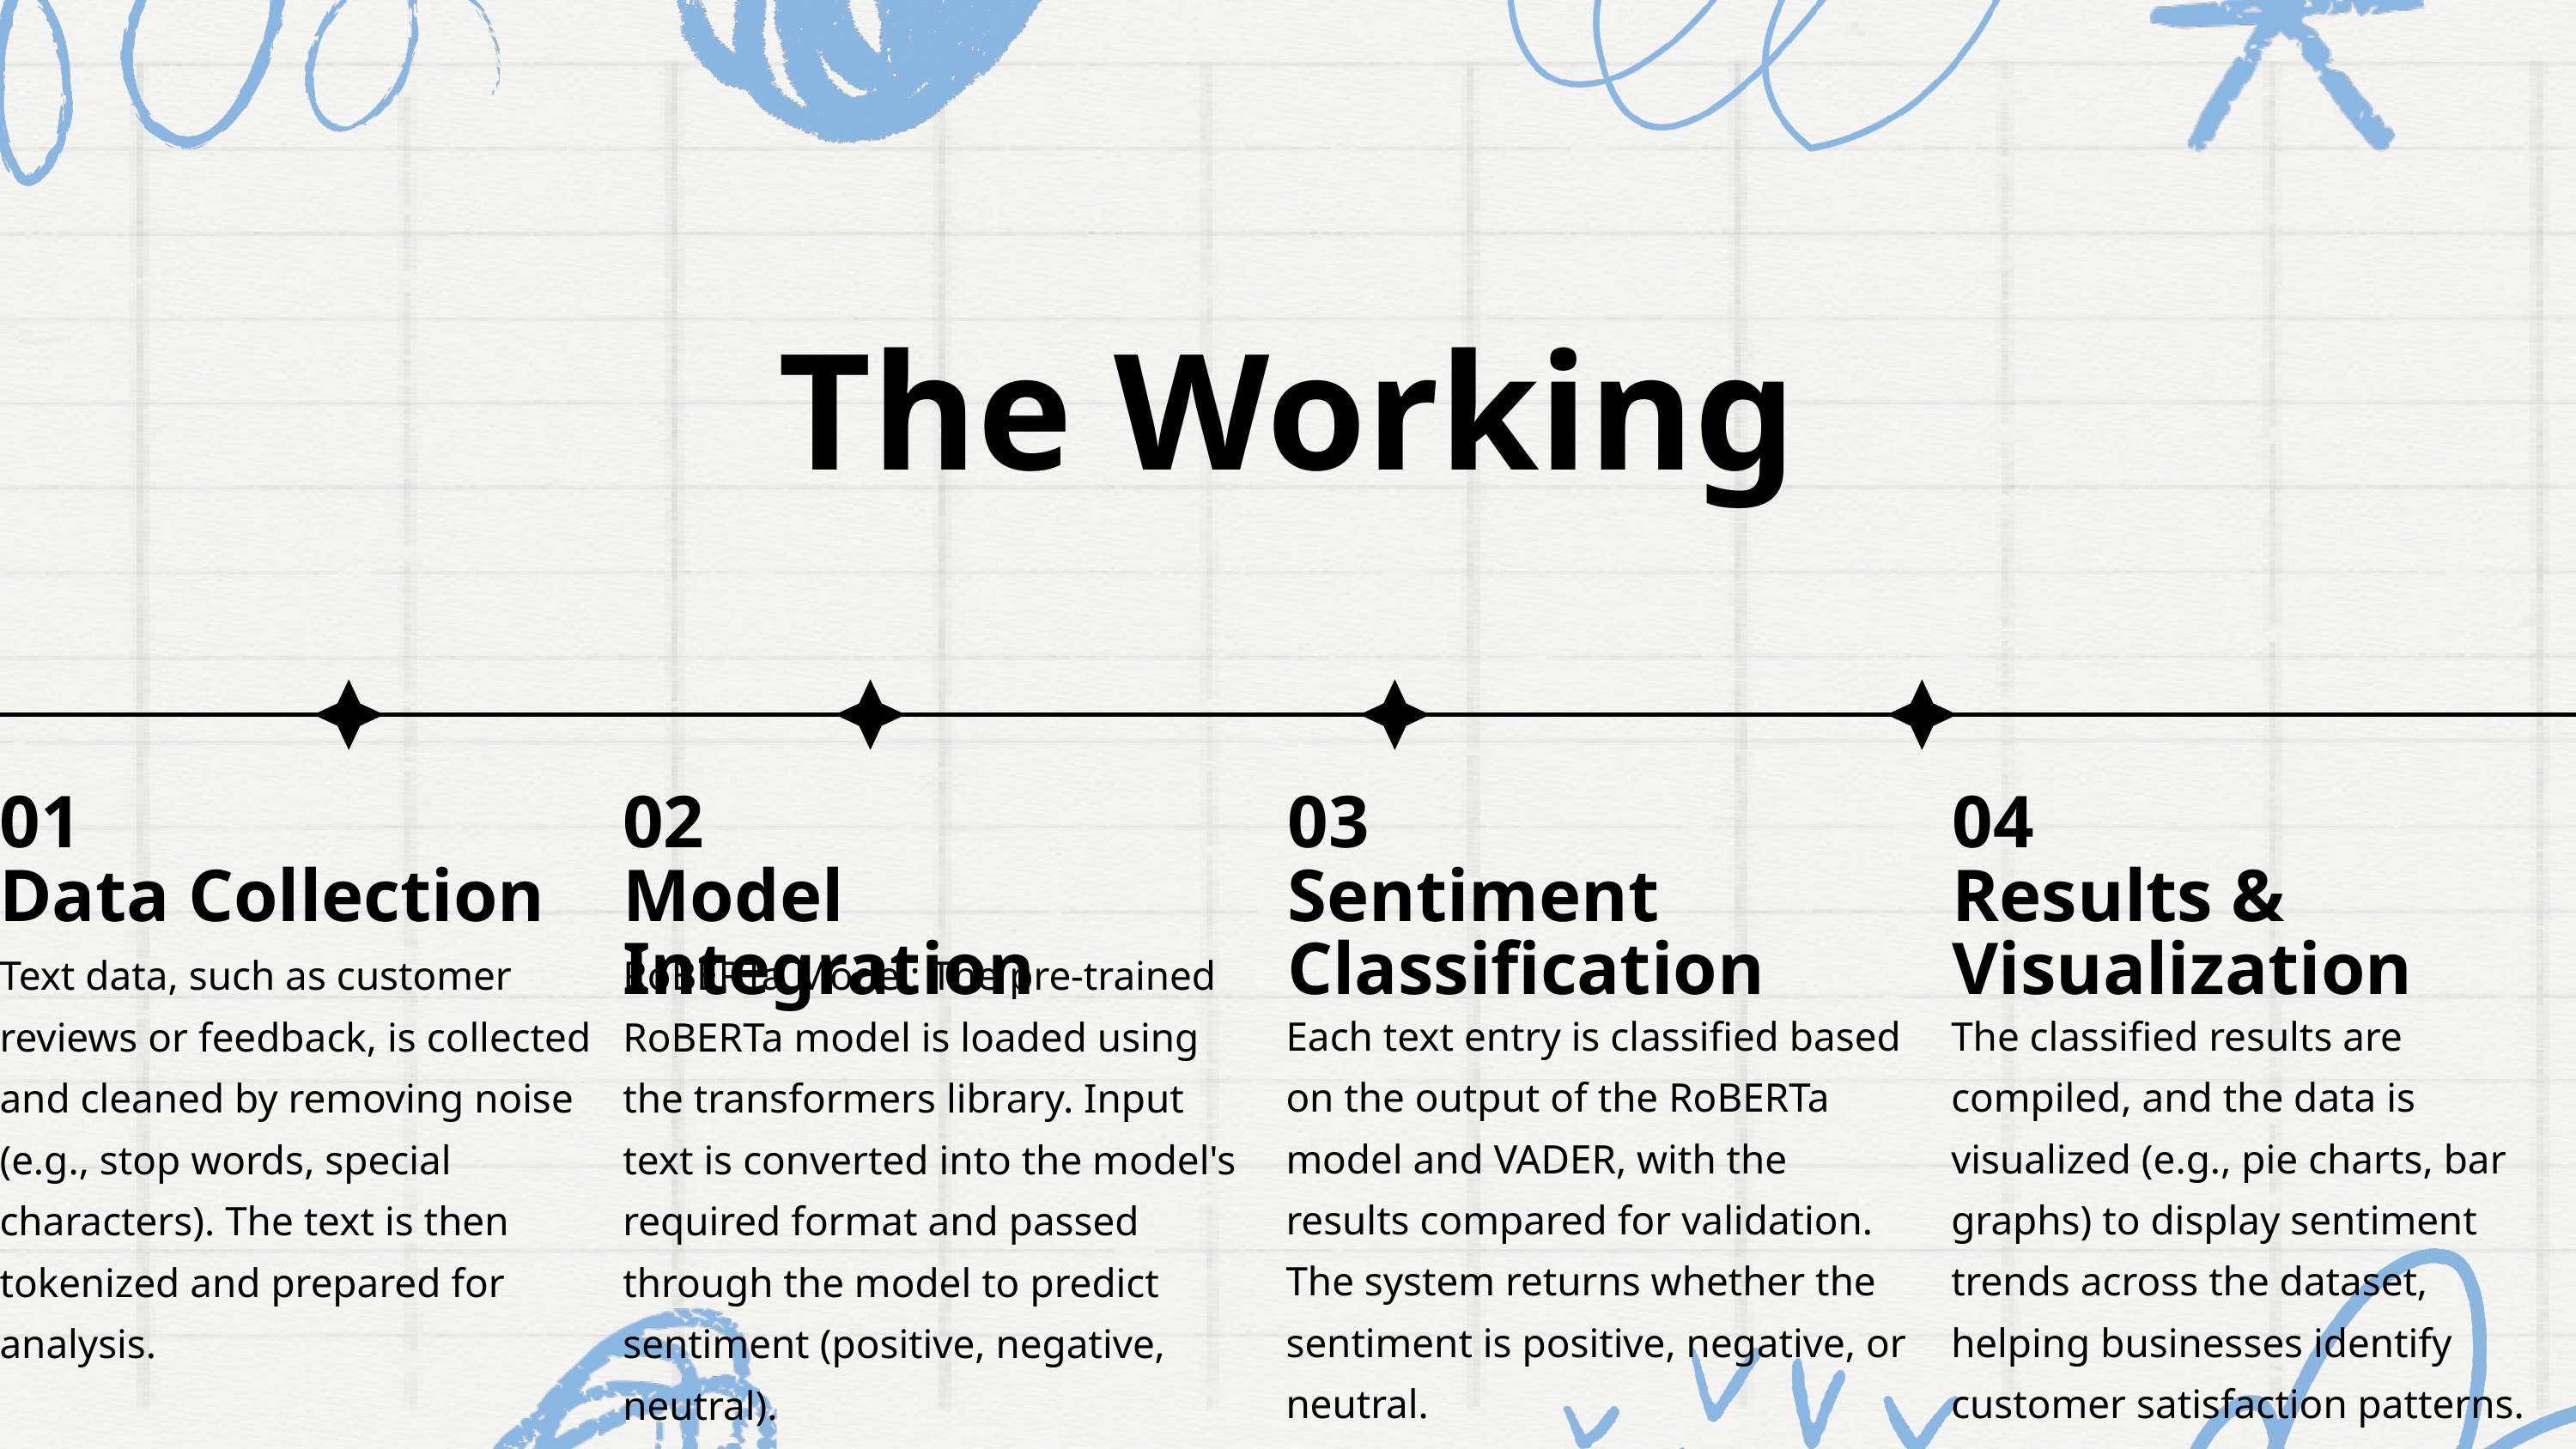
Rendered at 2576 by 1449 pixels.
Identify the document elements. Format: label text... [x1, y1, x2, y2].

text_box [0, 715, 2576, 1449]
text_box 03 Sentiment Classification [1287, 788, 1911, 1009]
text_box 01 Data Collection [0, 788, 623, 936]
text_box [0, 0, 2576, 714]
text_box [835, 679, 907, 750]
text_box The Working [665, 346, 1910, 503]
text_box [1563, 1346, 2010, 1449]
text_box [665, 0, 1078, 145]
text_box [412, 1305, 778, 1449]
text_box 02 Model Integration [623, 788, 1247, 937]
text_box [2149, 0, 2431, 152]
text_box [2149, 1248, 2576, 1449]
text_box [1886, 679, 1958, 750]
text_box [313, 679, 385, 750]
text_box Text data, such as customer reviews or feedback, is collected and cleaned by removing noise (e.g., stop words, special characters). The text is then tokenized and prepared for analysis. [0, 937, 623, 1367]
text_box [0, 0, 501, 187]
text_box Each text entry is classified based on the output of the RoBERTa model and VADER, with the results compared for validation. The system returns whether the sentiment is positive, negative, or neutral. [1285, 997, 1910, 1428]
text_box [1359, 0, 2134, 152]
text_box RoBERTa Model: The pre-trained RoBERTa model is loaded using the transformers library. Input text is converted into the model's required format and passed through the model to predict sentiment (positive, negative, neutral). [623, 937, 1247, 1428]
text_box 04 Results & Visualization [1952, 788, 2576, 1009]
text_box The classified results are compiled, and the data is visualized (e.g., pie charts, bar graphs) to display sentiment trends across the dataset, helping businesses identify customer satisfaction patterns. [1951, 997, 2574, 1428]
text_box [1359, 679, 1431, 750]
